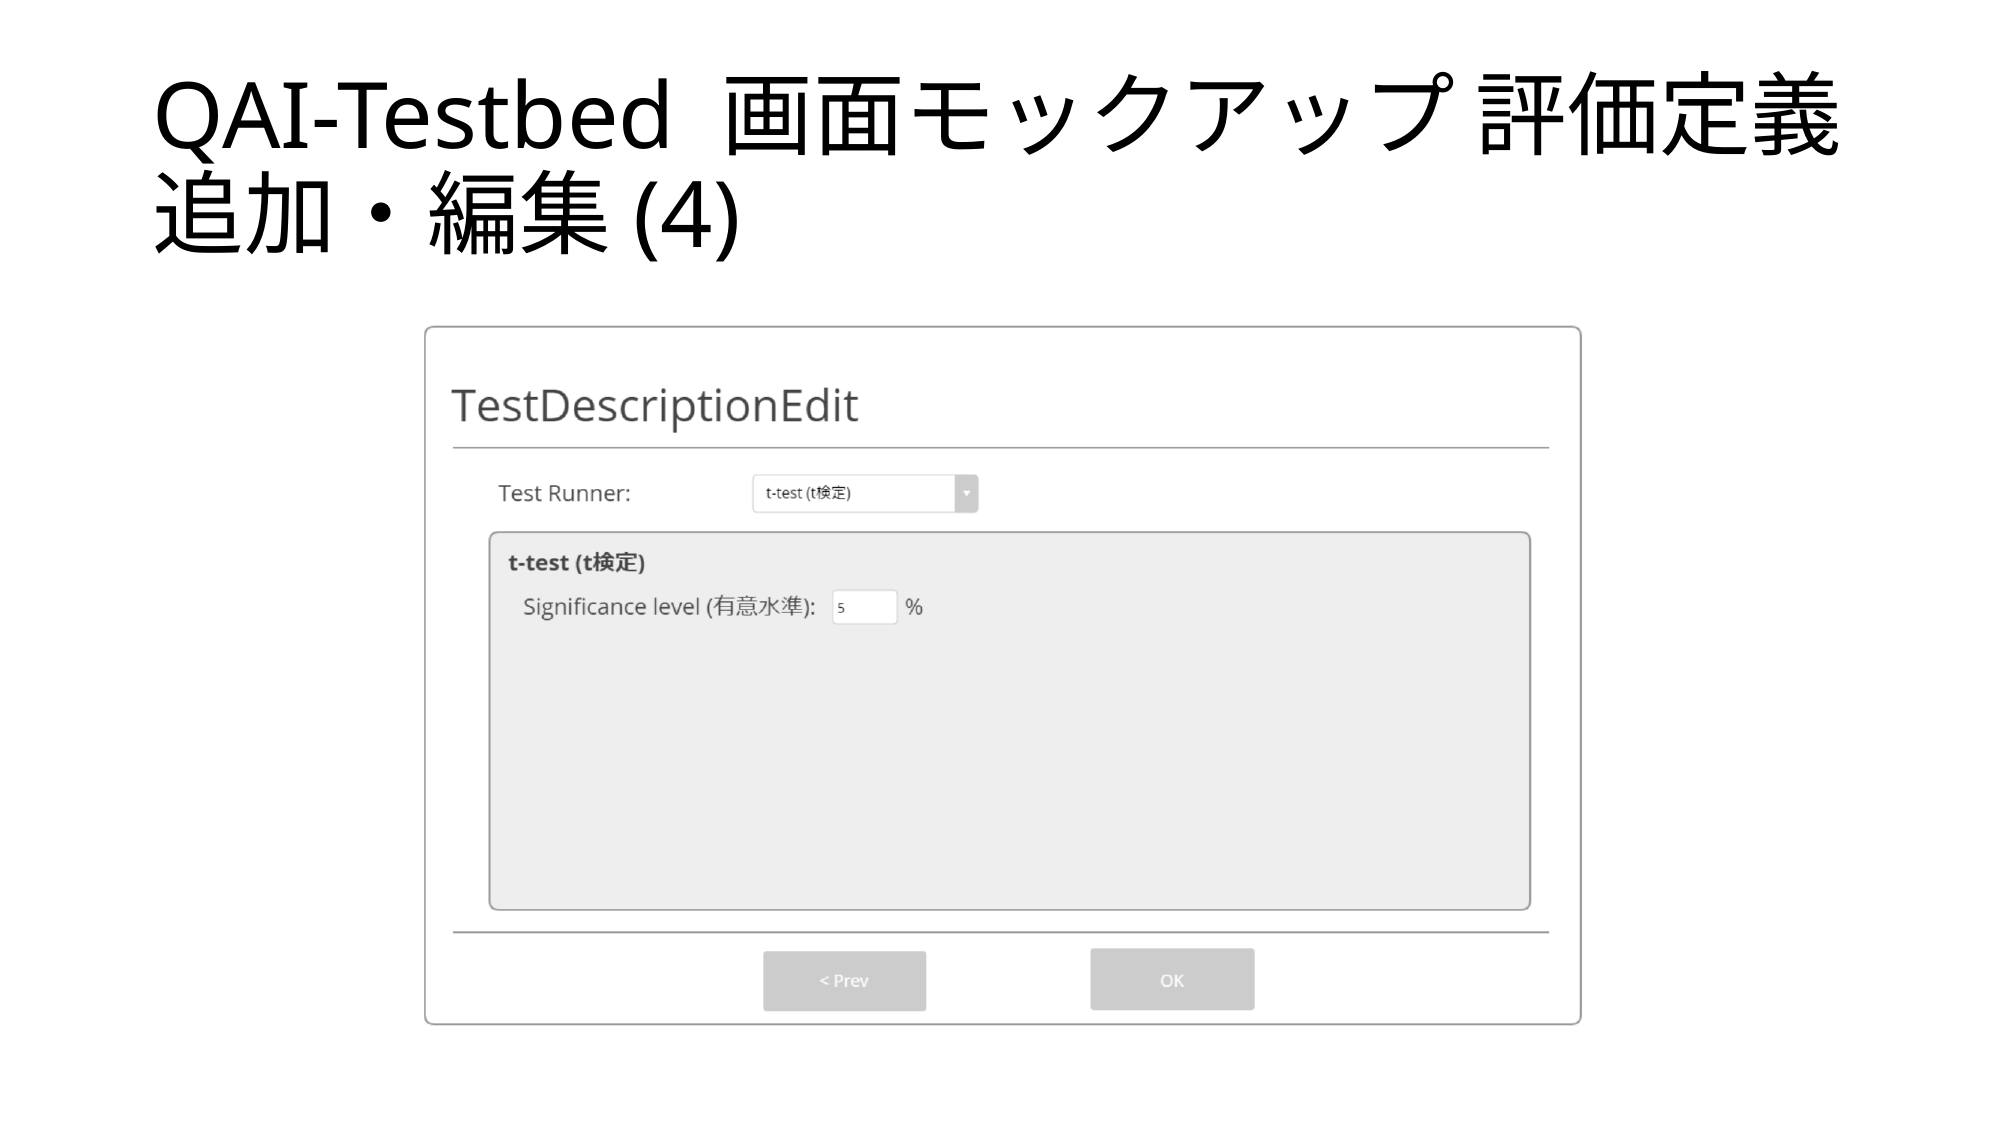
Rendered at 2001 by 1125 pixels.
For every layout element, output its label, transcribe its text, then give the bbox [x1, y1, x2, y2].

title QAI-Testbed 画面モックアップ 評価定義 追加・編集(4) [137, 59, 1863, 278]
picture [398, 309, 1600, 1043]
